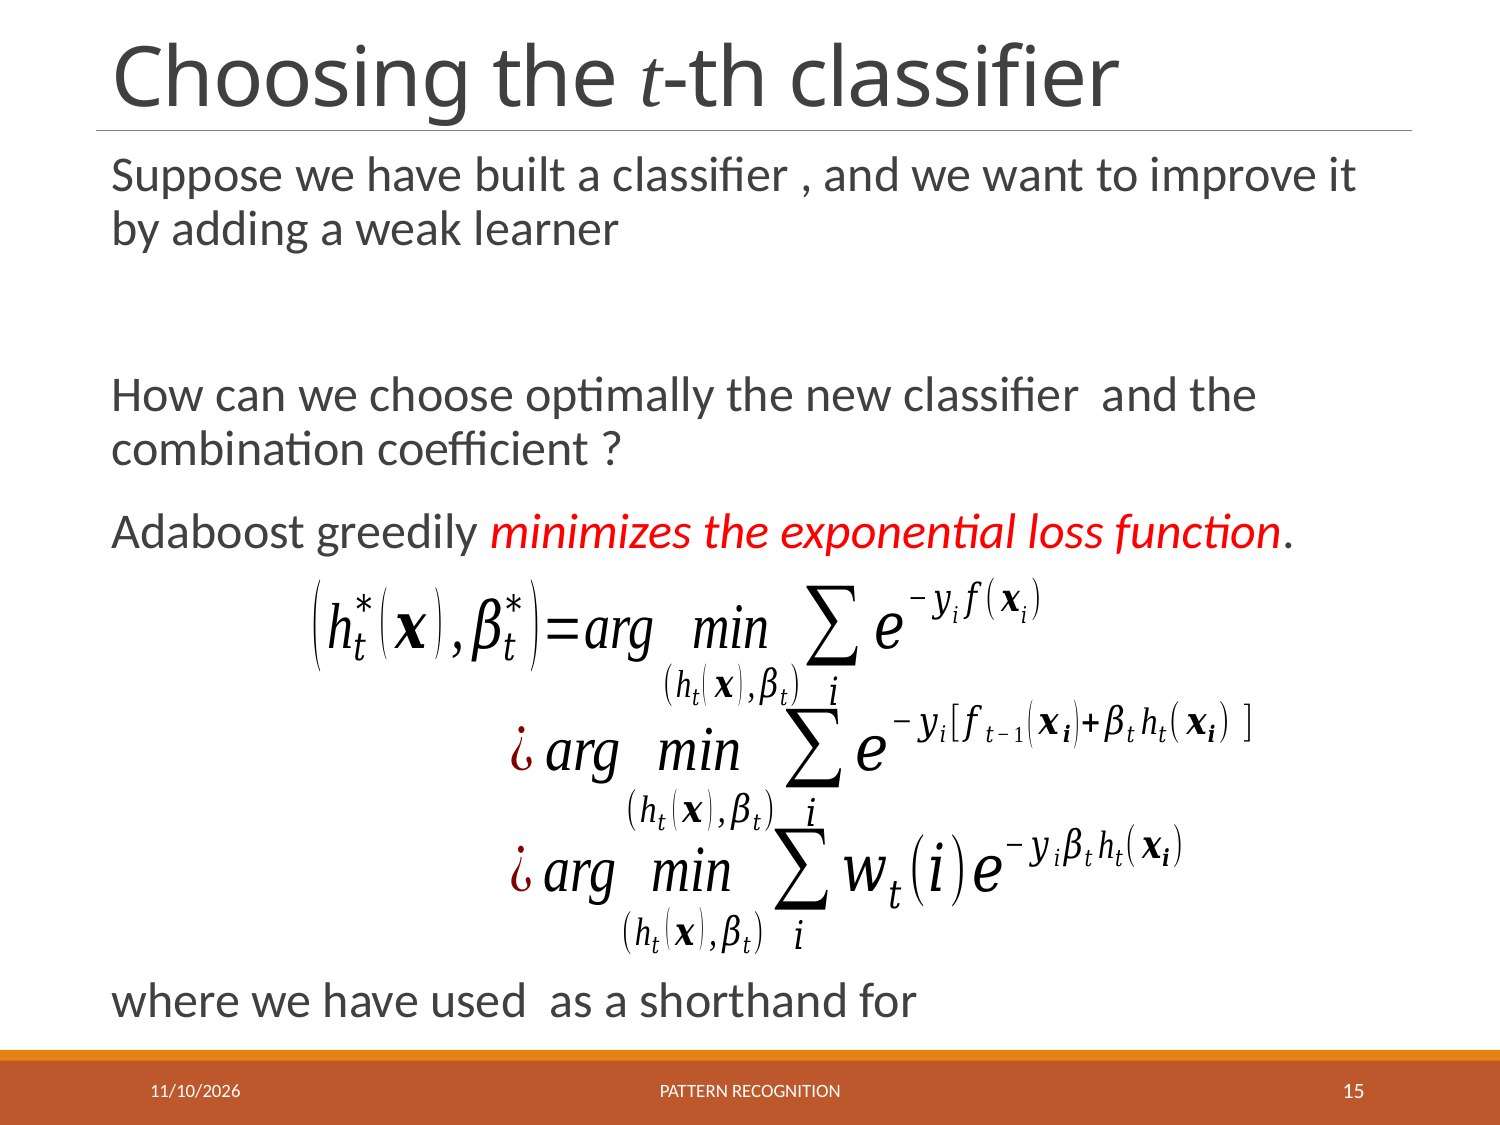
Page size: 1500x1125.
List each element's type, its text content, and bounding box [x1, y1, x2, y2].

footer Pattern recognition [453, 1059, 1047, 1120]
title Choosing the t-th classifier [96, 19, 1413, 131]
slide_number 15 [1218, 1059, 1380, 1120]
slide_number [135, 1059, 440, 1120]
